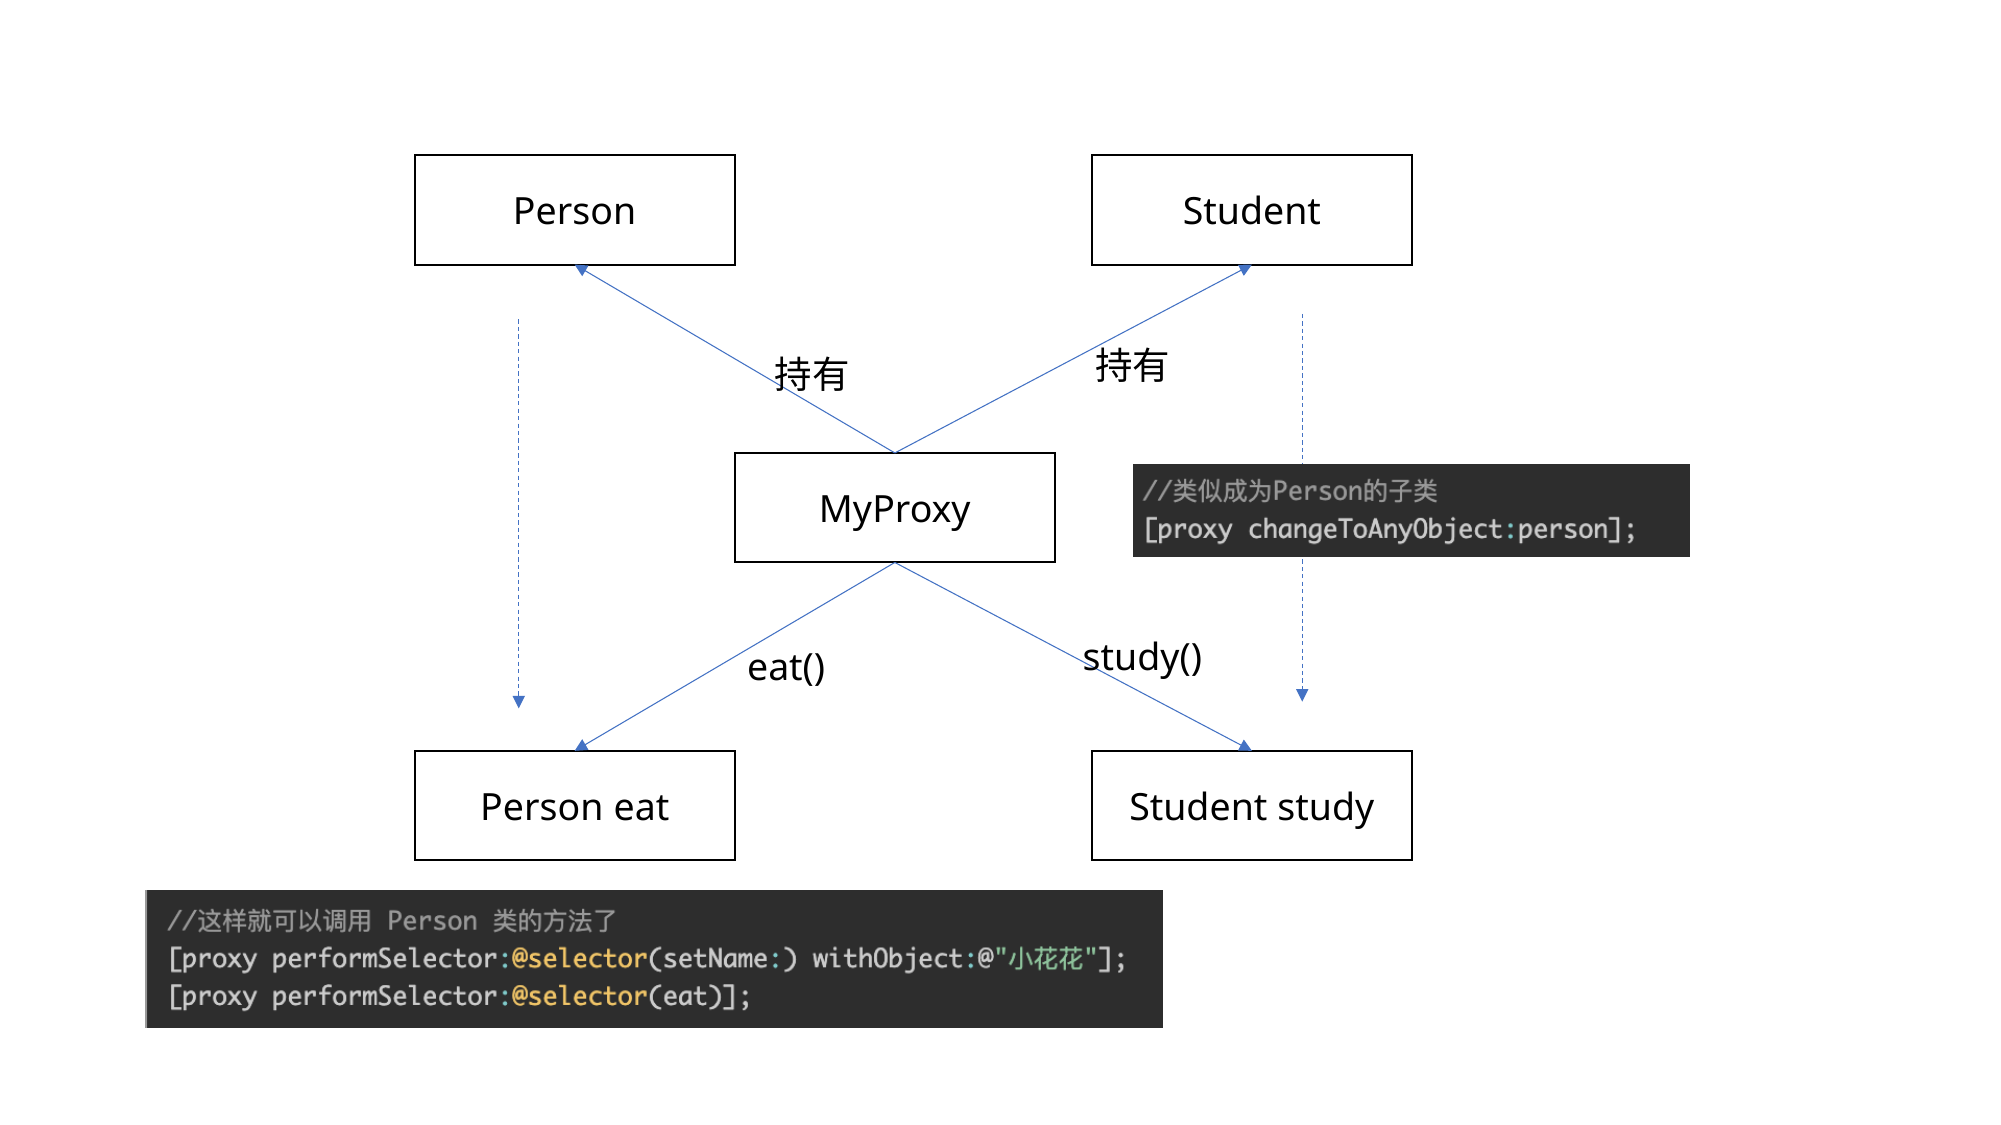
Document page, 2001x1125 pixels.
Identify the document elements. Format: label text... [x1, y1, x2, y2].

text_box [894, 264, 1252, 453]
text_box Person eat [414, 750, 736, 861]
text_box Student study [1091, 750, 1413, 861]
picture [1133, 464, 1690, 557]
text_box Student [1091, 154, 1413, 266]
text_box MyProxy [734, 453, 1056, 562]
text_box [894, 562, 1252, 751]
text_box Person [414, 154, 736, 266]
picture [145, 890, 1163, 1028]
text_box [574, 562, 894, 751]
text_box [574, 264, 894, 453]
